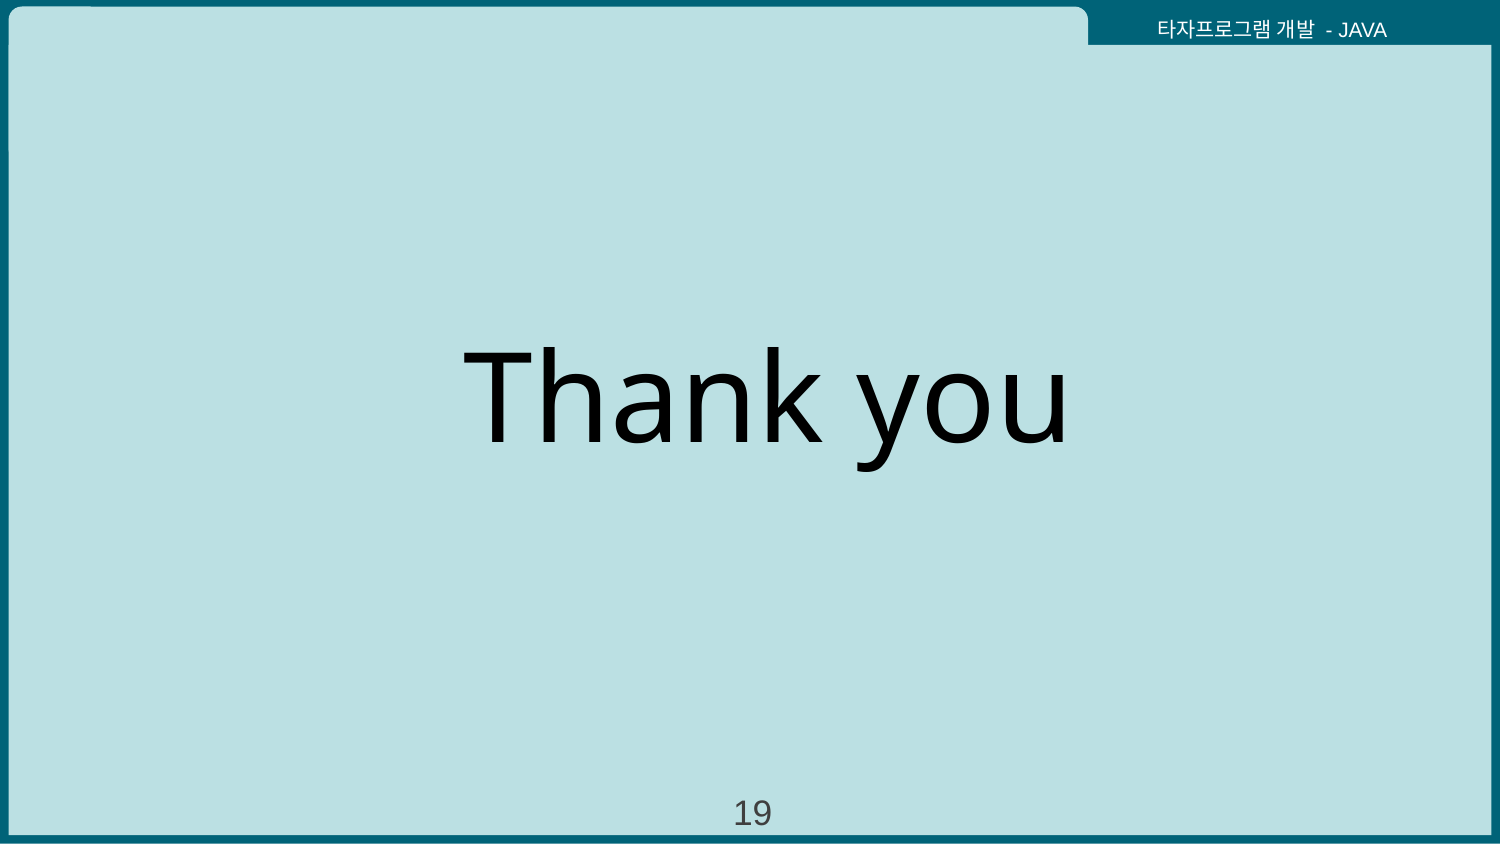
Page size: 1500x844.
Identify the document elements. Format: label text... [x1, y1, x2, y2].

text_box Thank you [450, 311, 1280, 533]
